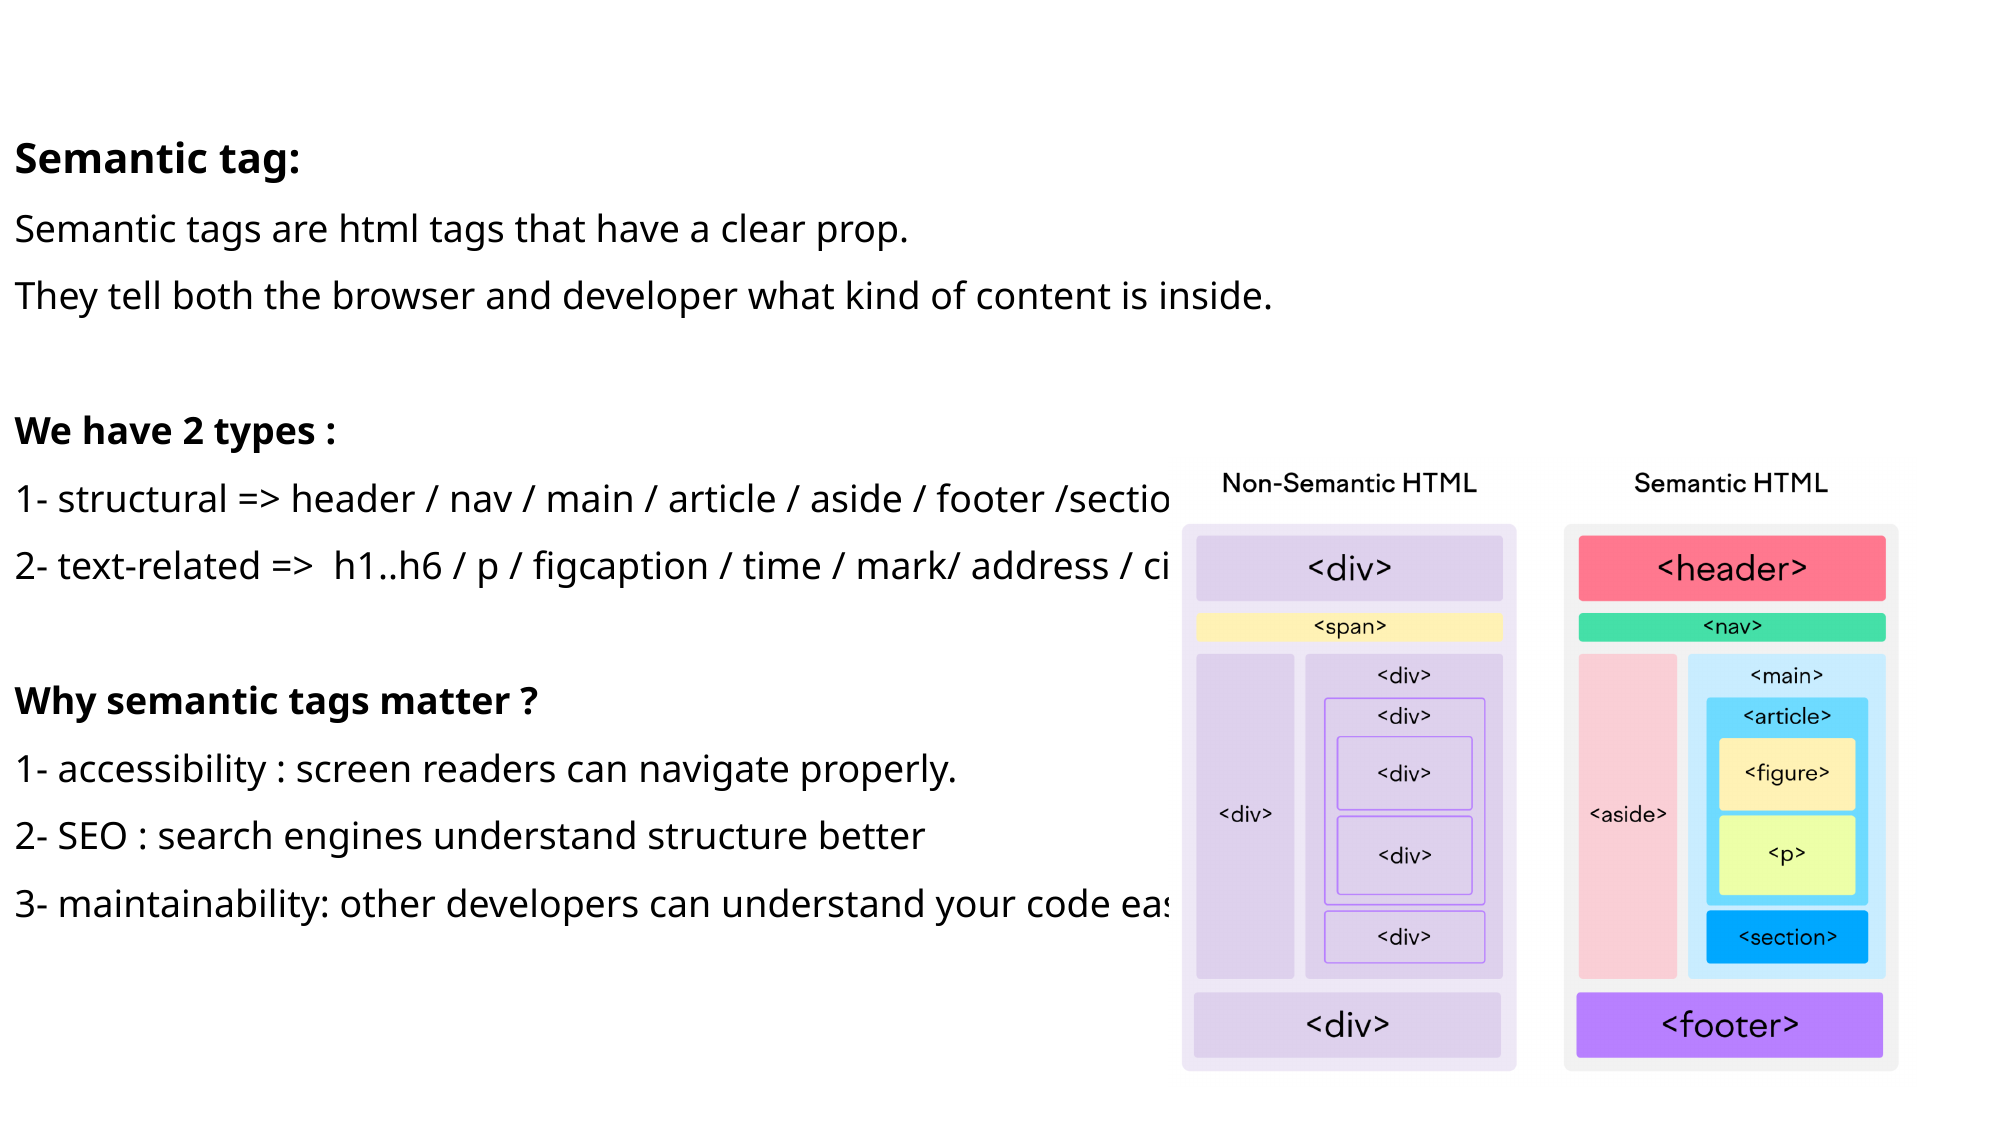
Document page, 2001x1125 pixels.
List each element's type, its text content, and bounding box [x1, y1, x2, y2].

text_box [975, 537, 1025, 588]
text_box Semantic tag: Semantic tags are html tags that have a clear prop. They tell both the browser and developer what kind of content is inside. We have 2 types : 1- structural => header / nav / main / article / aside / footer /section 2- text-related => h1..h6 / p / figcaption / time / mark/ address / cite Why semantic tags matter ? 1- accessibility : screen readers can navigate properly. 2- SEO : search engines understand structure better 3- maintainability: other developers can understand your code easily [0, 99, 1290, 933]
picture [1168, 457, 1917, 1087]
